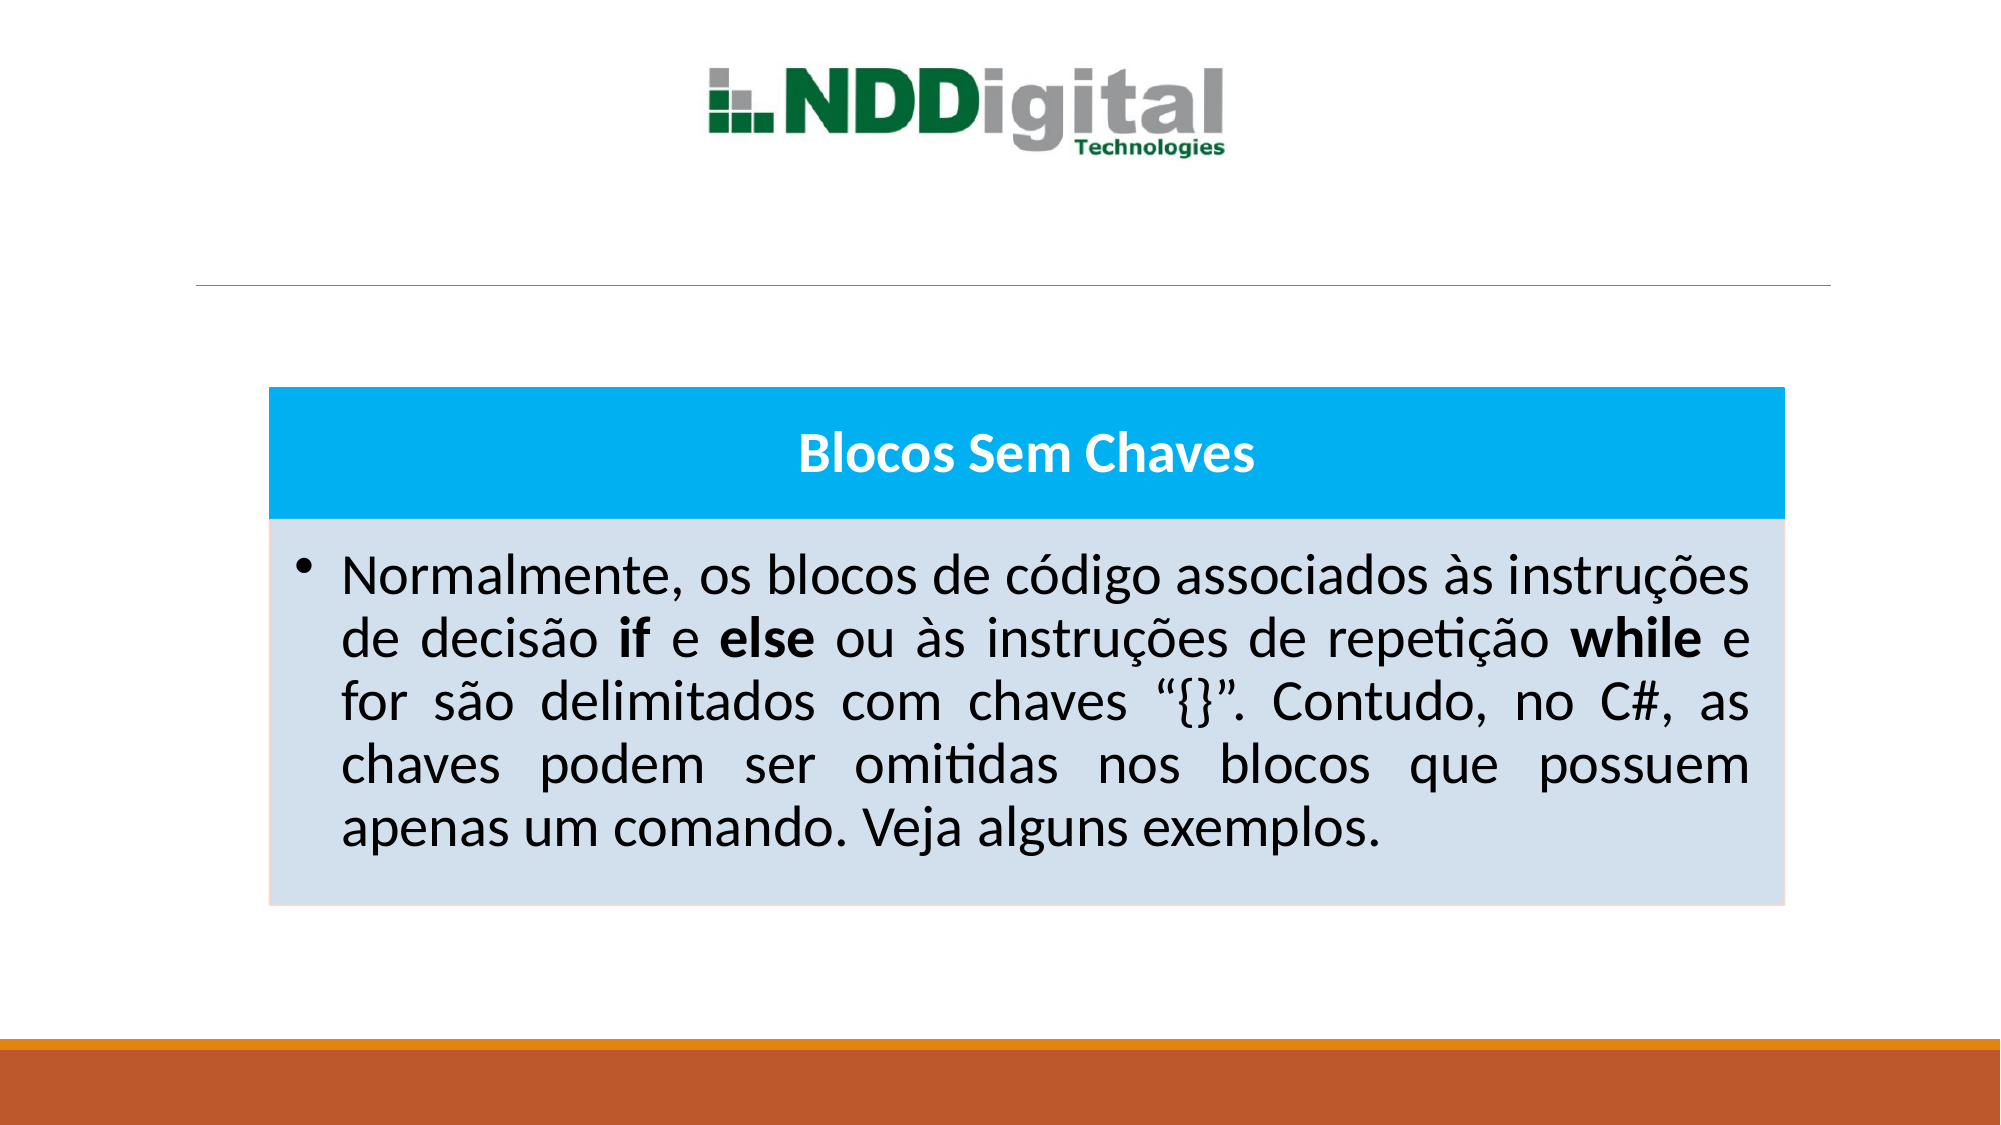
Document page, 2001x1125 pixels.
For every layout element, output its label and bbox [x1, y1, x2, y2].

text_box [269, 344, 1785, 948]
picture [684, 0, 1249, 180]
